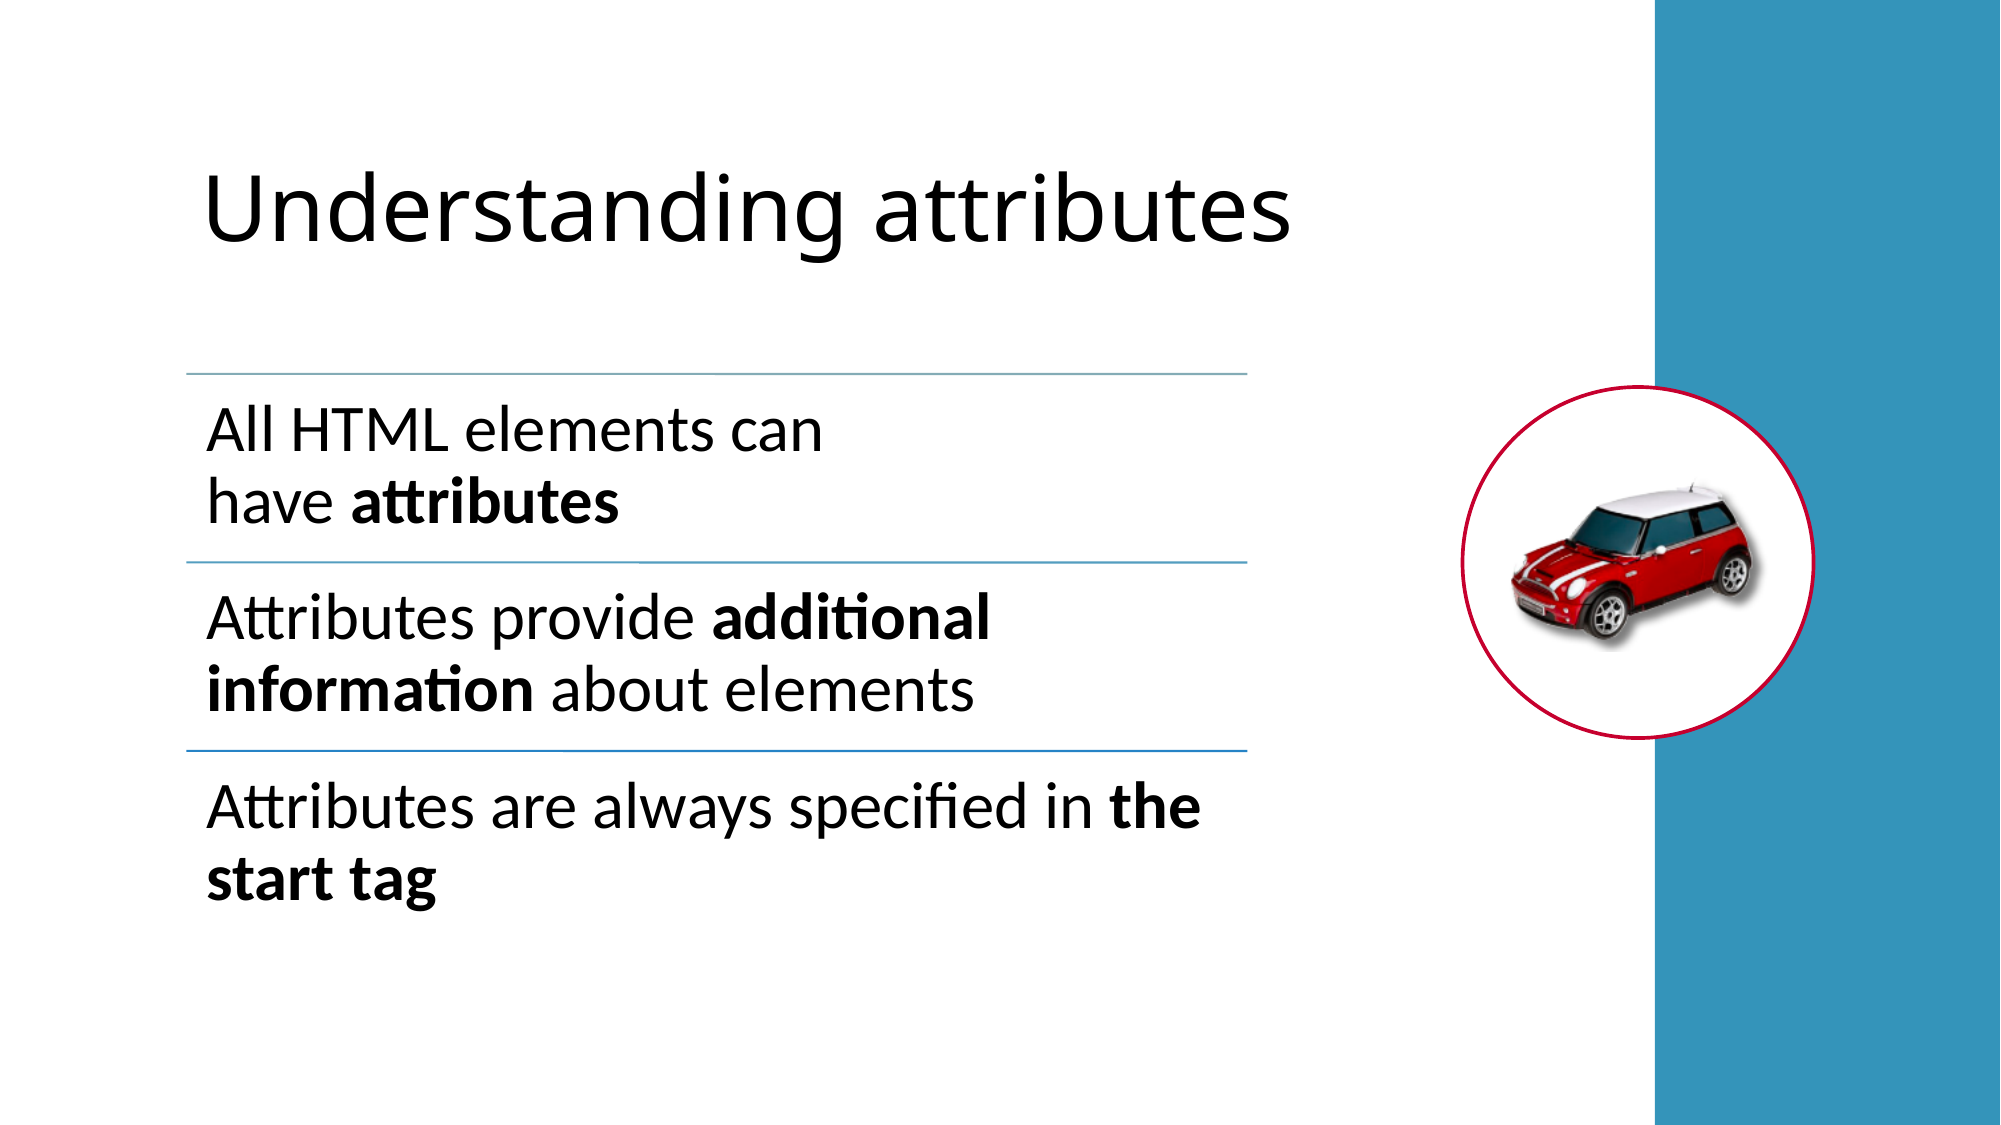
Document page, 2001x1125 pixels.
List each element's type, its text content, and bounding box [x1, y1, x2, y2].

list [186, 373, 1248, 940]
title Understanding attributes [186, 102, 1413, 321]
text_box [1461, 385, 1815, 740]
text_box [1654, 0, 2000, 1125]
picture [1501, 473, 1774, 652]
